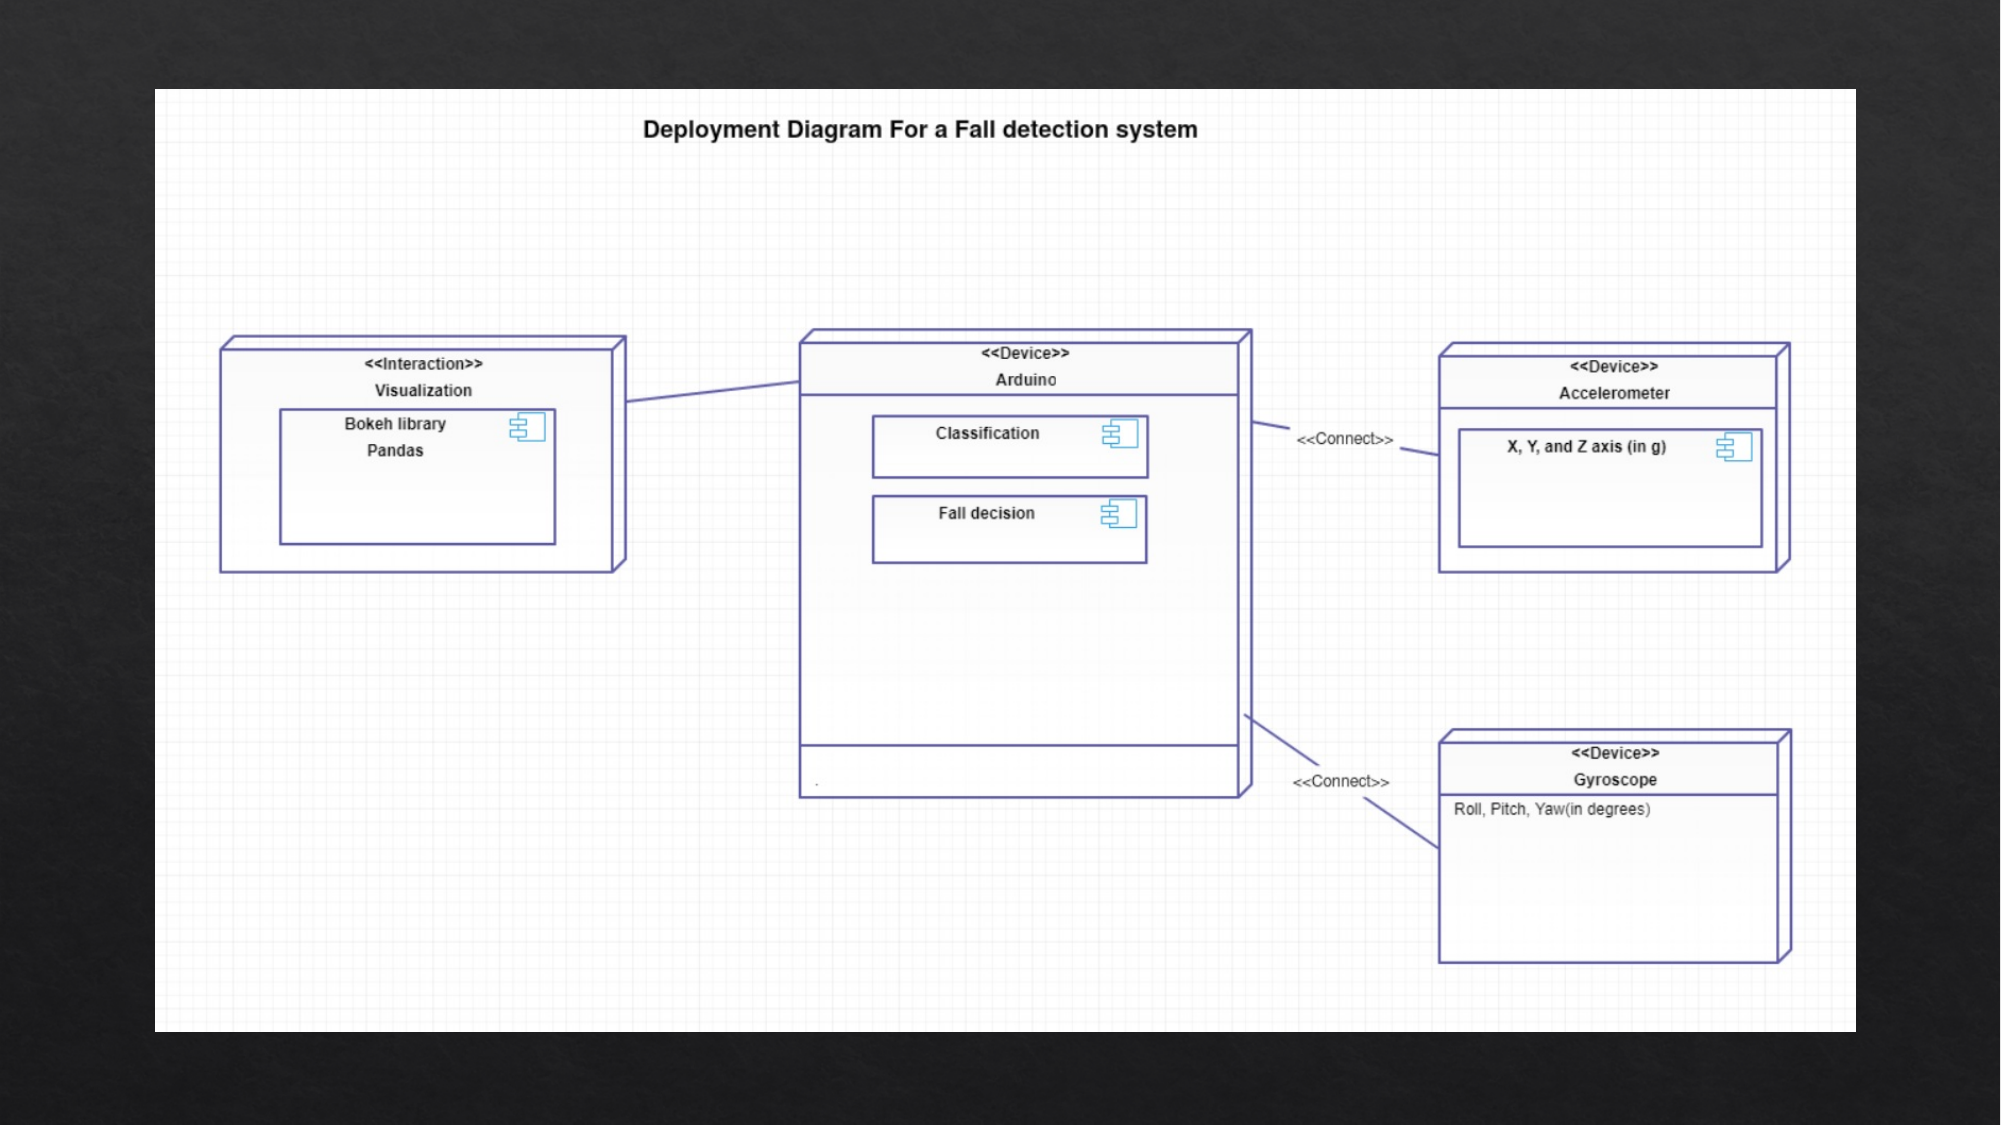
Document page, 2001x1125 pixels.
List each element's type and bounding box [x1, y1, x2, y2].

picture [155, 89, 1857, 1032]
